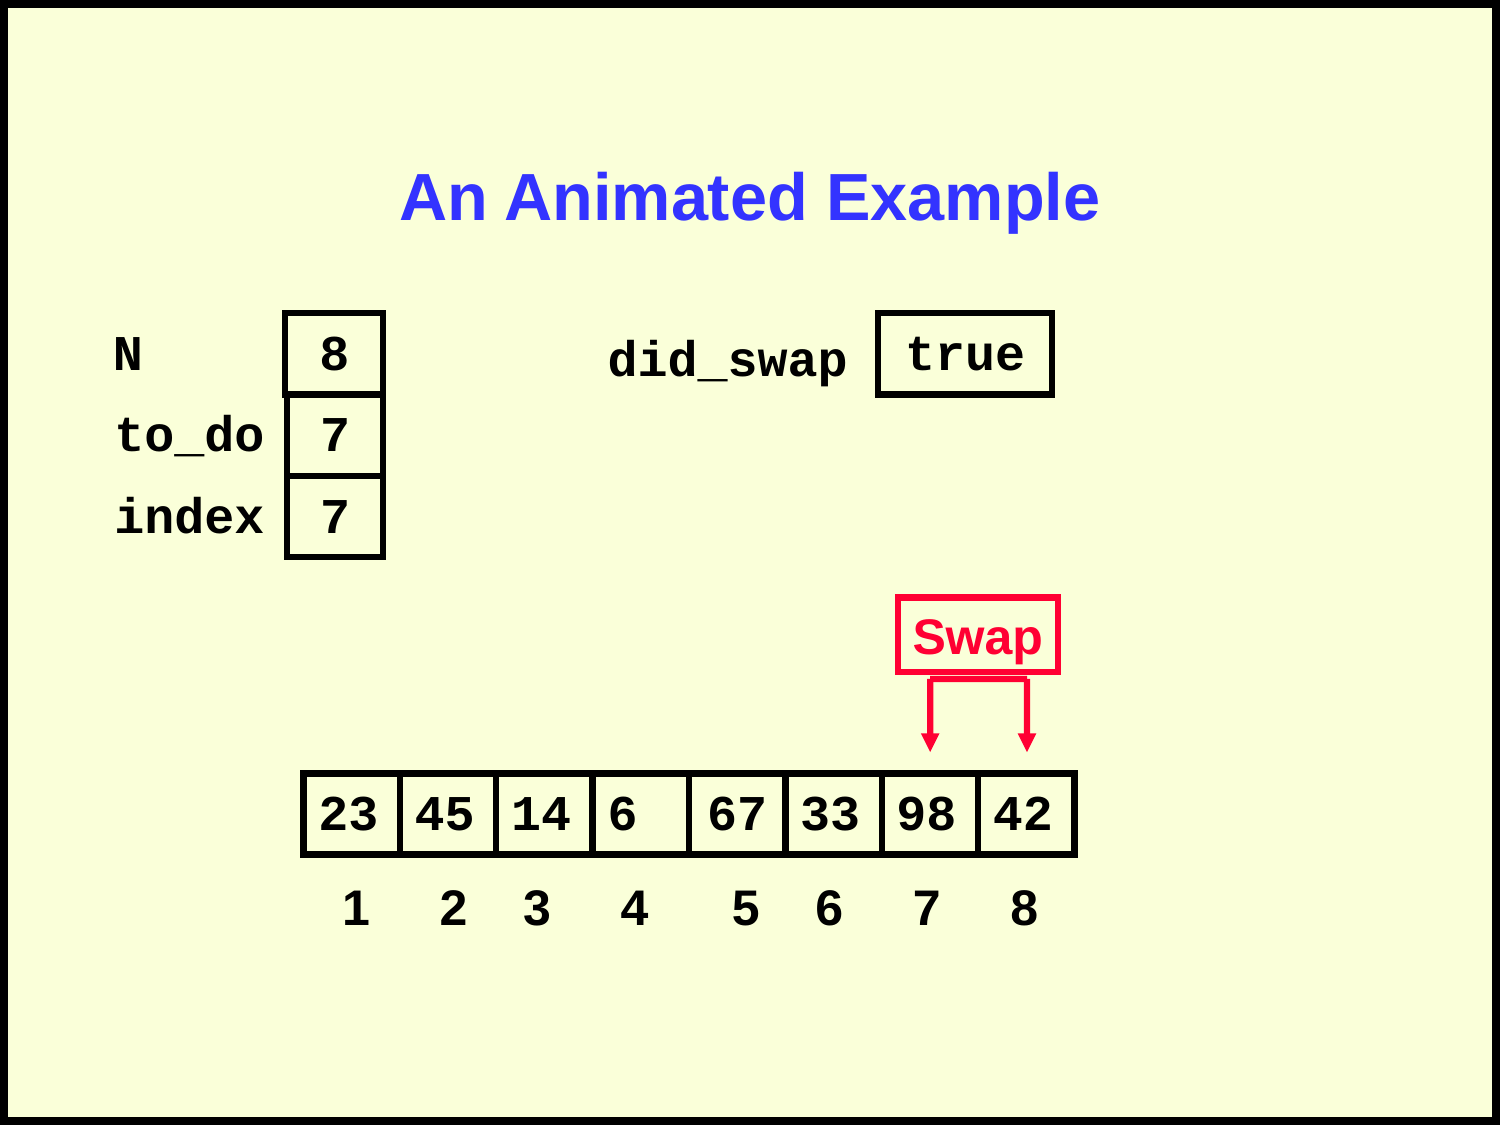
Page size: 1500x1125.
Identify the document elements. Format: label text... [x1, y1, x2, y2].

text_box 8 [285, 313, 384, 395]
text_box index [99, 475, 280, 551]
text_box 33 [786, 773, 881, 855]
text_box 7 [286, 395, 384, 475]
text_box 7 [286, 475, 384, 557]
text_box 67 [688, 773, 786, 855]
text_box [929, 678, 1028, 753]
text_box 42 [978, 773, 1075, 855]
text_box did_swap [592, 319, 877, 395]
text_box 23 [303, 773, 400, 855]
text_box to_do [99, 394, 280, 470]
text_box 6 [592, 773, 688, 855]
text_box 45 [400, 773, 497, 855]
title An Animated Example [112, 99, 1388, 288]
text_box 1 2 3 4 5 6 7 8 [327, 868, 1055, 943]
text_box true [877, 313, 1053, 395]
text_box 98 [881, 773, 978, 855]
text_box Swap [897, 597, 1058, 673]
text_box N [98, 313, 278, 388]
text_box 14 [497, 773, 592, 855]
